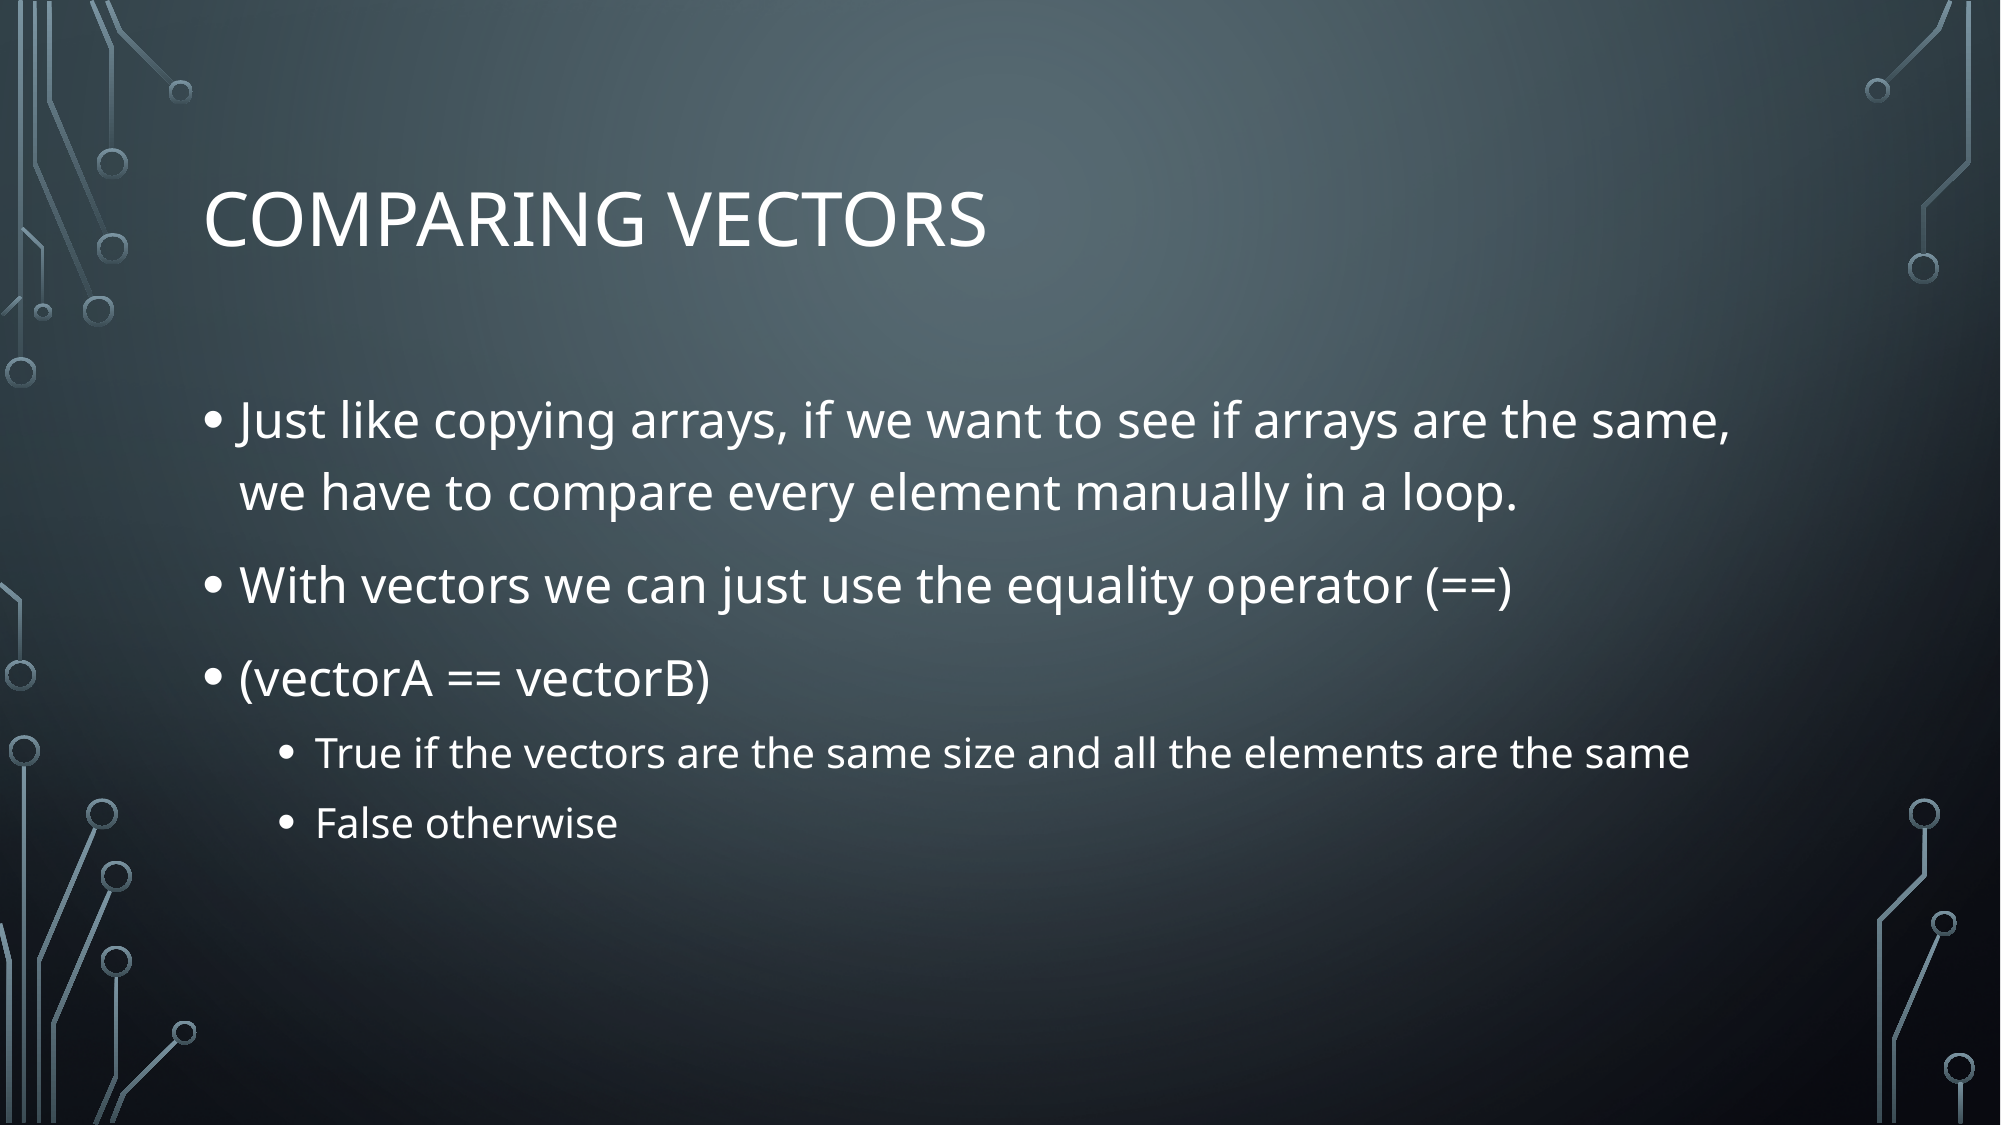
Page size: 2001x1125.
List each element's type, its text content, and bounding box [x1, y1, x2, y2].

title Comparing Vectors [187, 101, 1813, 344]
list Just like copying arrays, if we want to see if arrays are the same, we have to compare every element manually in a loop. With vectors we can just use the equality operator (==) (vectorA == vectorB) True if the vectors are the same size and all the elements are the same False otherwise [187, 369, 1813, 950]
